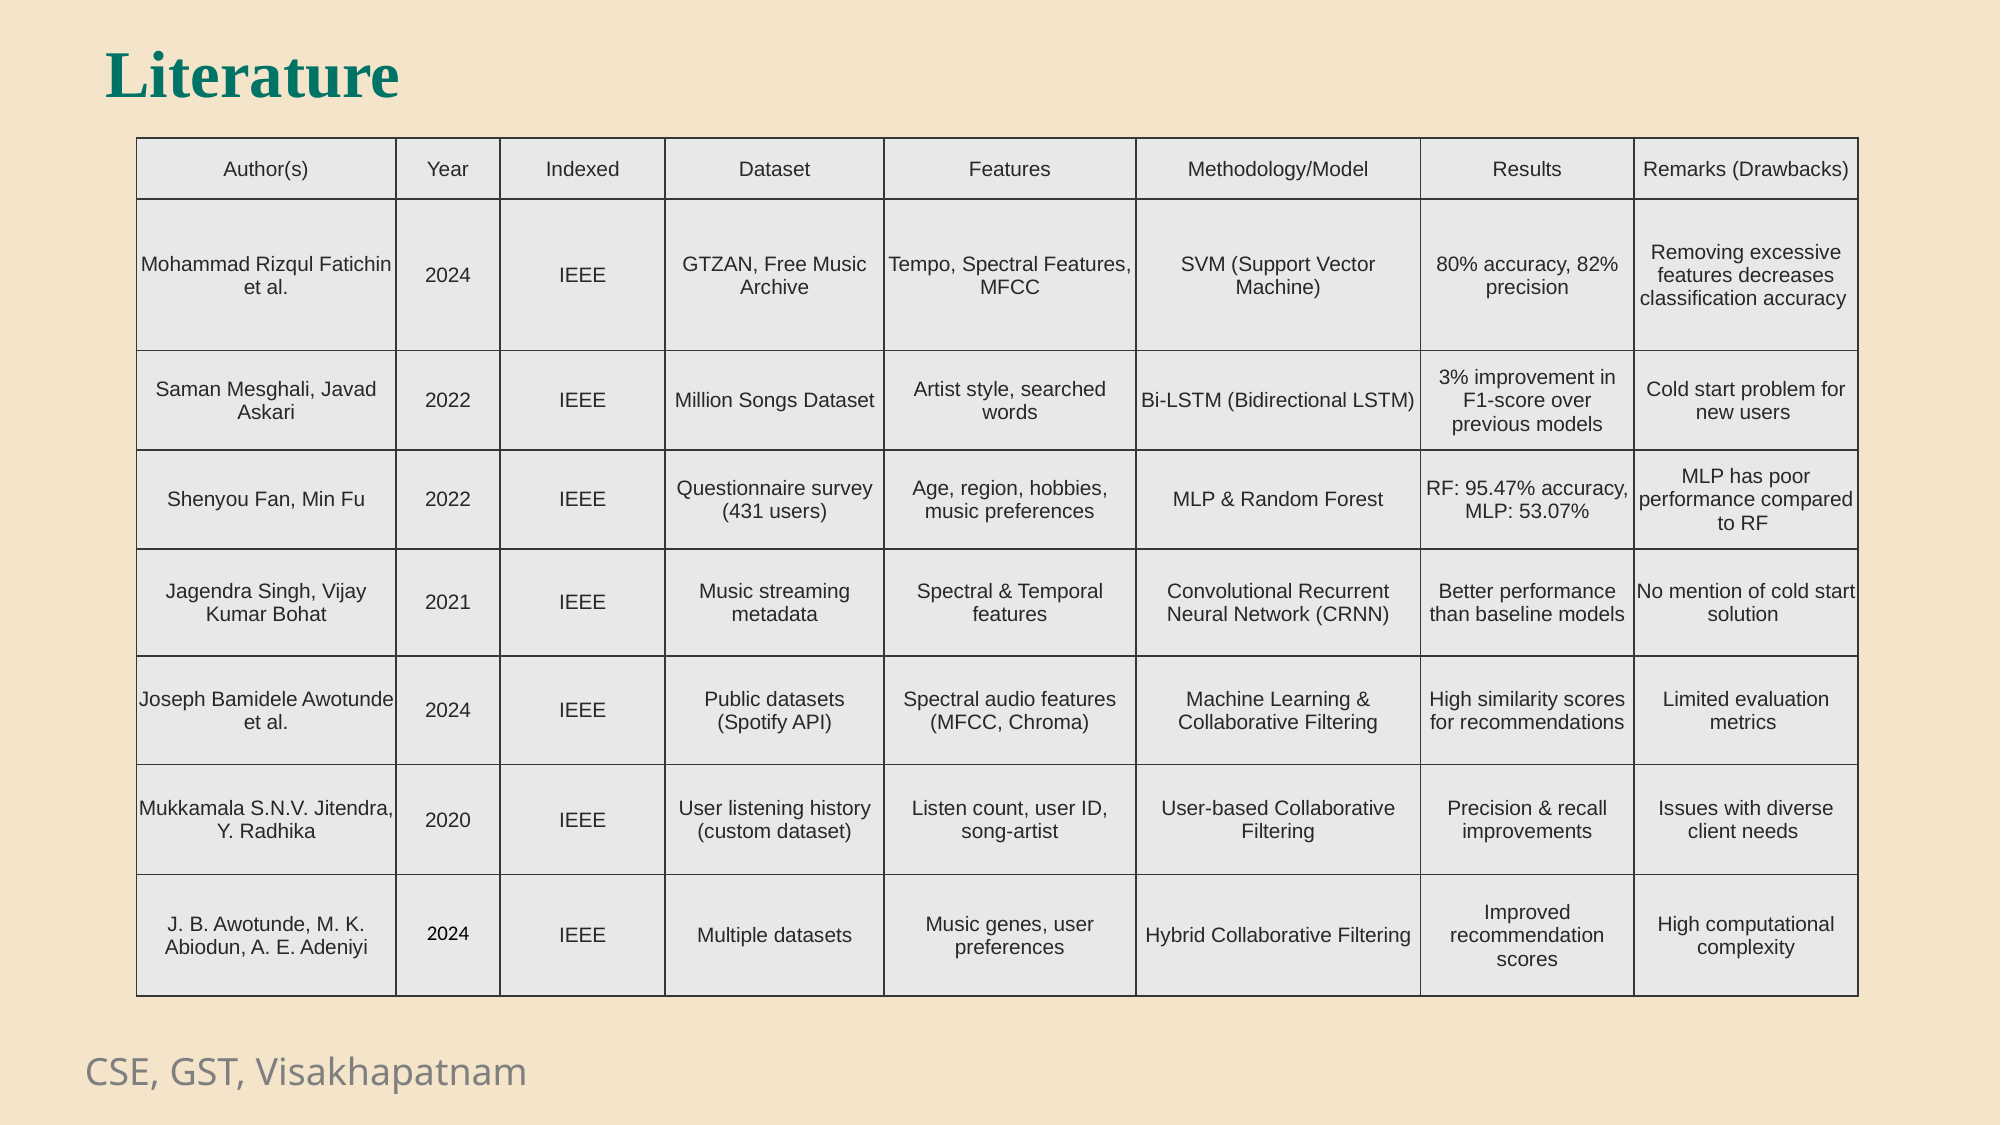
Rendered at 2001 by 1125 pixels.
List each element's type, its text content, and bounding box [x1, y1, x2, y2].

table_cell 2024 [397, 875, 499, 995]
table_cell Artist style, searched words [885, 351, 1135, 449]
table_header Results [1421, 139, 1633, 198]
table_cell Shenyou Fan, Min Fu [137, 451, 395, 548]
table_cell Million Songs Dataset [666, 351, 883, 449]
table_cell Tempo, Spectral Features, MFCC [885, 200, 1135, 350]
table_cell Limited evaluation metrics​ [1635, 657, 1857, 764]
table_cell Spectral audio features (MFCC, Chroma) [885, 657, 1135, 764]
table_cell Improved recommendation scores [1421, 875, 1633, 995]
text_box Literature [90, 23, 877, 119]
table_cell Machine Learning & Collaborative Filtering [1137, 657, 1420, 764]
table_cell Better performance than baseline models [1421, 550, 1633, 655]
table_cell SVM (Support Vector Machine) [1137, 200, 1420, 350]
table_cell 2024 [397, 200, 499, 350]
table_cell IEEE [501, 657, 664, 764]
table_cell Issues with diverse client needs​ [1635, 765, 1857, 874]
table_header Remarks (Drawbacks) [1635, 139, 1857, 198]
table_cell Spectral & Temporal features [885, 550, 1135, 655]
table_cell Listen count, user ID, song-artist [885, 765, 1135, 874]
table_cell IEEE [501, 550, 664, 655]
table_cell Saman Mesghali, Javad Askari [137, 351, 395, 449]
table_cell Joseph Bamidele Awotunde et al. [137, 657, 395, 764]
table_cell MLP has poor performance compared to RF​ [1635, 451, 1857, 548]
table_cell IEEE [501, 765, 664, 874]
table_cell J. B. Awotunde, M. K. Abiodun, A. E. Adeniyi [137, 875, 395, 995]
table_header Features [885, 139, 1135, 198]
table_cell 2022 [397, 451, 499, 548]
table_cell Bi-LSTM (Bidirectional LSTM) [1137, 351, 1420, 449]
table_cell Music streaming metadata [666, 550, 883, 655]
table_cell MLP & Random Forest [1137, 451, 1420, 548]
table_cell Removing excessive features decreases classification accuracy​ [1635, 200, 1857, 350]
table_cell IEEE [501, 351, 664, 449]
table_cell Multiple datasets [666, 875, 883, 995]
table_cell High similarity scores for recommendations [1421, 657, 1633, 764]
table_cell GTZAN, Free Music Archive [666, 200, 883, 350]
table_header Indexed [501, 139, 664, 198]
table_cell Hybrid Collaborative Filtering [1137, 875, 1420, 995]
table_cell Mukkamala S.N.V. Jitendra, Y. Radhika [137, 765, 395, 874]
table_header Author(s) [137, 139, 395, 198]
table_cell Age, region, hobbies, music preferences [885, 451, 1135, 548]
table_cell Convolutional Recurrent Neural Network (CRNN) [1137, 550, 1420, 655]
table_cell High computational complexity​ [1635, 875, 1857, 995]
table_cell Public datasets (Spotify API) [666, 657, 883, 764]
table_cell Mohammad Rizqul Fatichin et al. [137, 200, 395, 350]
table_cell 2024 [397, 657, 499, 764]
table_cell RF: 95.47% accuracy, MLP: 53.07% [1421, 451, 1633, 548]
text_box CSE, GST, Visakhapatnam [69, 1040, 856, 1101]
table_cell Music genes, user preferences [885, 875, 1135, 995]
table_cell IEEE [501, 451, 664, 548]
table_cell No mention of cold start solution​ [1635, 550, 1857, 655]
table_cell 2020 [397, 765, 499, 874]
table_header Year [397, 139, 499, 198]
table_cell Jagendra Singh, Vijay Kumar Bohat [137, 550, 395, 655]
table_cell 2022 [397, 351, 499, 449]
table_cell Cold start problem for new users​ [1635, 351, 1857, 449]
table_cell IEEE [501, 200, 664, 350]
table_cell IEEE [501, 875, 664, 995]
table_header Dataset [666, 139, 883, 198]
table_cell 2021 [397, 550, 499, 655]
table_cell User listening history (custom dataset) [666, 765, 883, 874]
table_cell User-based Collaborative Filtering [1137, 765, 1420, 874]
table_cell Questionnaire survey (431 users) [666, 451, 883, 548]
table_cell 80% accuracy, 82% precision [1421, 200, 1633, 350]
table_header Methodology/Model [1137, 139, 1420, 198]
table_cell Precision & recall improvements [1421, 765, 1633, 874]
table_cell 3% improvement in F1-score over previous models [1421, 351, 1633, 449]
